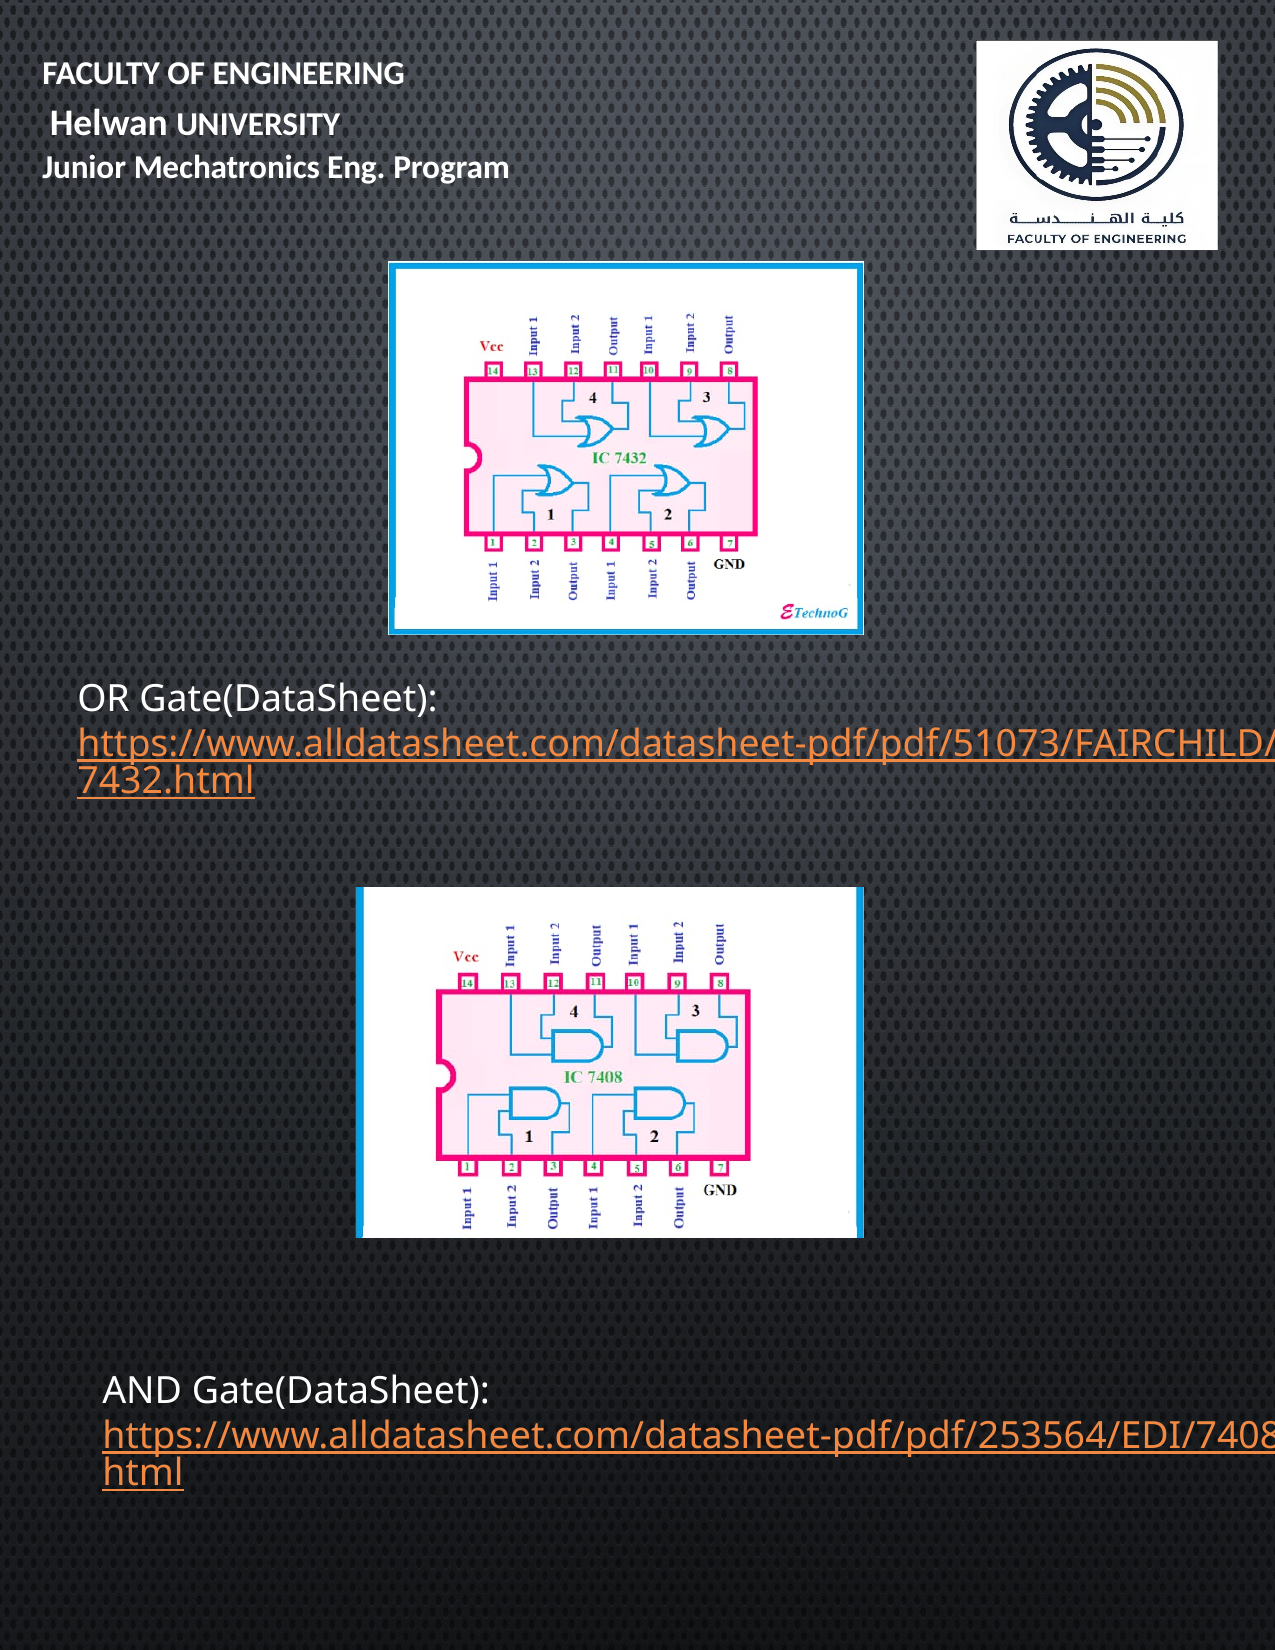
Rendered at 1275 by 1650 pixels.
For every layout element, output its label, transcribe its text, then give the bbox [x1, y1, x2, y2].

picture [388, 261, 864, 636]
text_box OR Gate(DataSheet): https://www.alldatasheet.com/datasheet-pdf/pdf/51073/FAIRCHILD/7432.html [62, 666, 1275, 777]
text_box FACULTY OF ENGINEERING Helwan UNIVERSITY Junior Mechatronics Eng. Program [25, 40, 688, 193]
picture [363, 887, 857, 1238]
text_box AND Gate(DataSheet): https://www.alldatasheet.com/datasheet-pdf/pdf/253564/EDI/7408.html [87, 1358, 1275, 1469]
picture [975, 40, 1218, 251]
